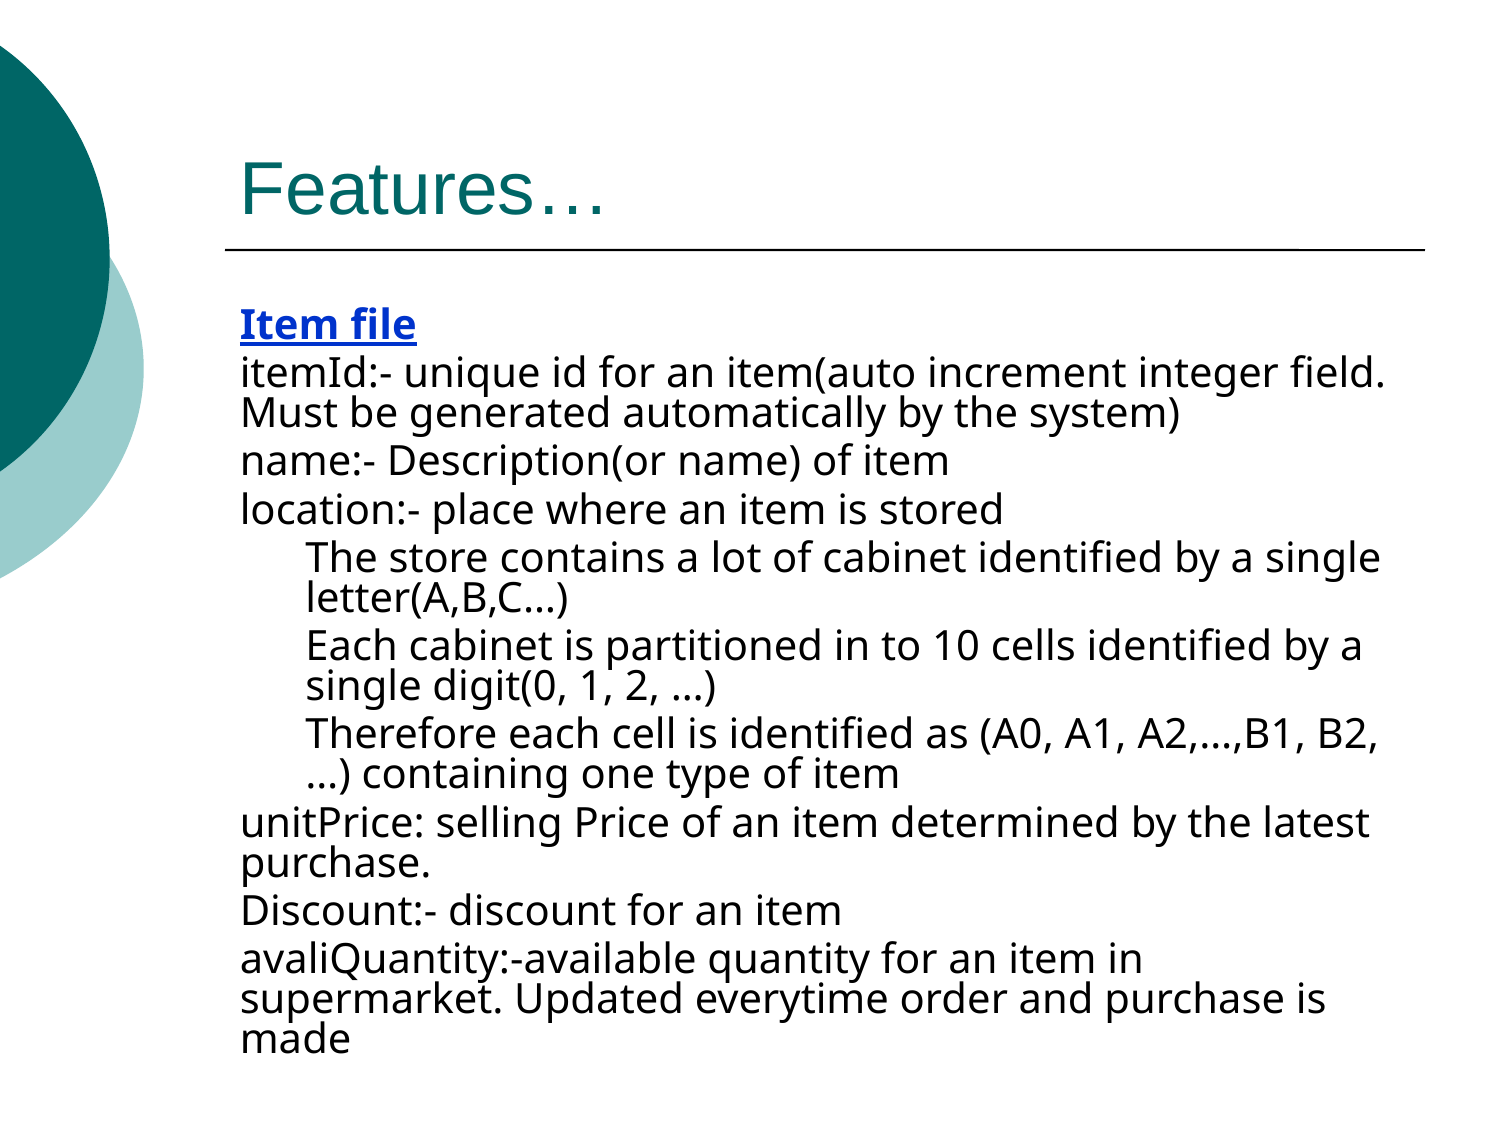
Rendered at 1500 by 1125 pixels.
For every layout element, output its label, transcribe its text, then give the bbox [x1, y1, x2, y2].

list Item file itemId:- unique id for an item(auto increment integer field. Must be generated automatically by the system) name:- Description(or name) of item location:- place where an item is stored The store contains a lot of cabinet identified by a single letter(A,B,C…) Each cabinet is partitioned in to 10 cells identified by a single digit(0, 1, 2, …) Therefore each cell is identified as (A0, A1, A2,…,B1, B2,…) containing one type of item unitPrice: selling Price of an item determined by the latest purchase. Discount:- discount for an item avaliQuantity:-available quantity for an item in supermarket. Updated everytime order and purchase is made [224, 299, 1425, 975]
title Features… [224, 49, 1425, 238]
